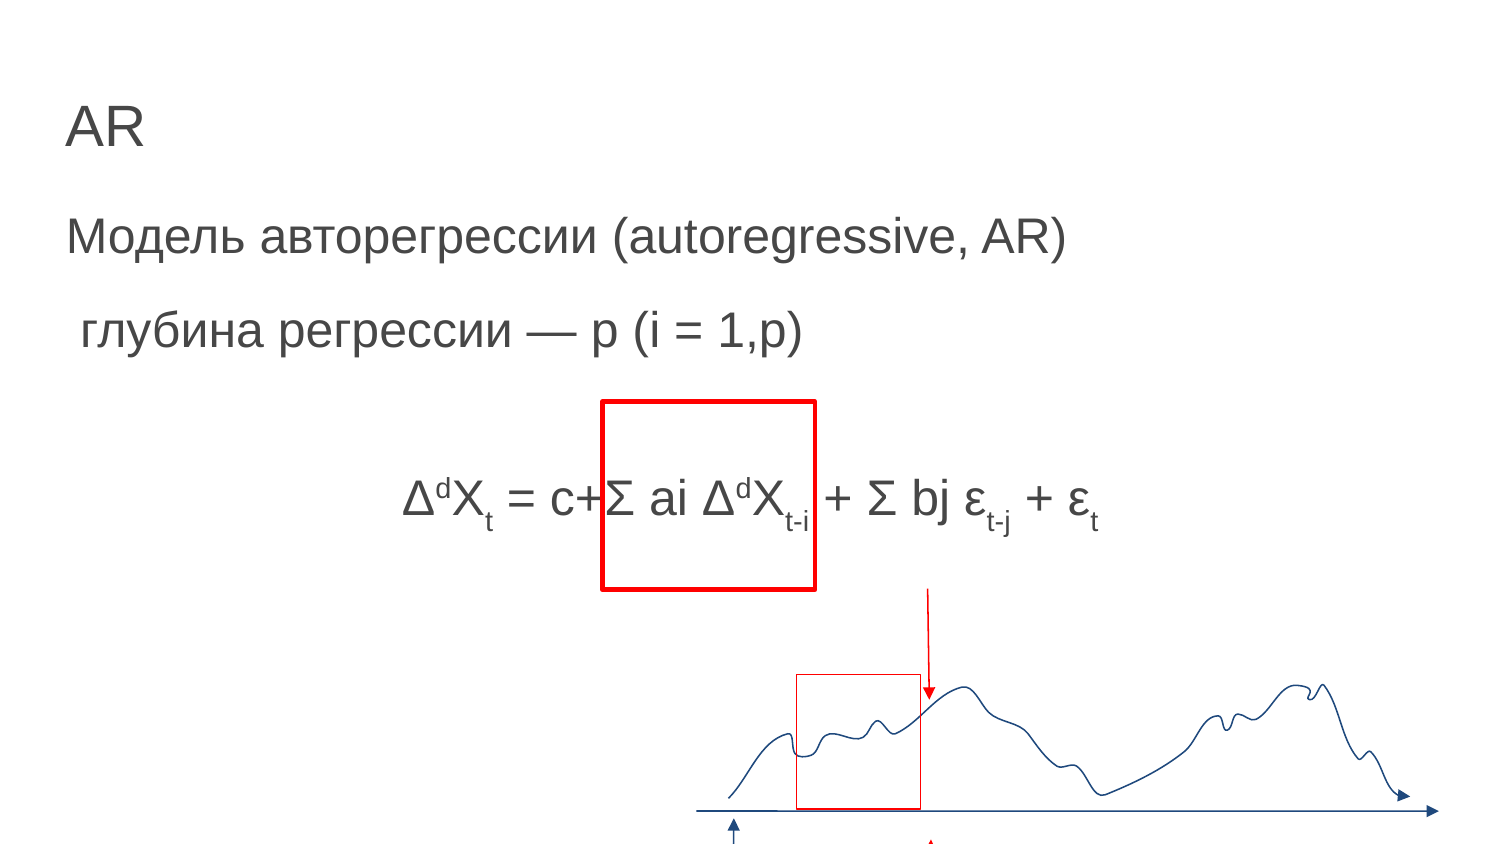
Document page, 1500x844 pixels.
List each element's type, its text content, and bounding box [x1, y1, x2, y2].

text_box [696, 804, 1439, 818]
text_box Модель авторегрессии (autoregressive, AR) глубина регрессии — р (i = 1,p) ΔdXt = c+Σ ai ΔdXt-i + Σ bj εt-j + εt [51, 189, 1449, 392]
text_box [921, 684, 1411, 802]
text_box [727, 818, 740, 844]
text_box [728, 733, 796, 799]
text_box [602, 401, 815, 590]
text_box [922, 588, 936, 700]
text_box AR [51, 72, 1449, 167]
text_box [796, 674, 921, 810]
